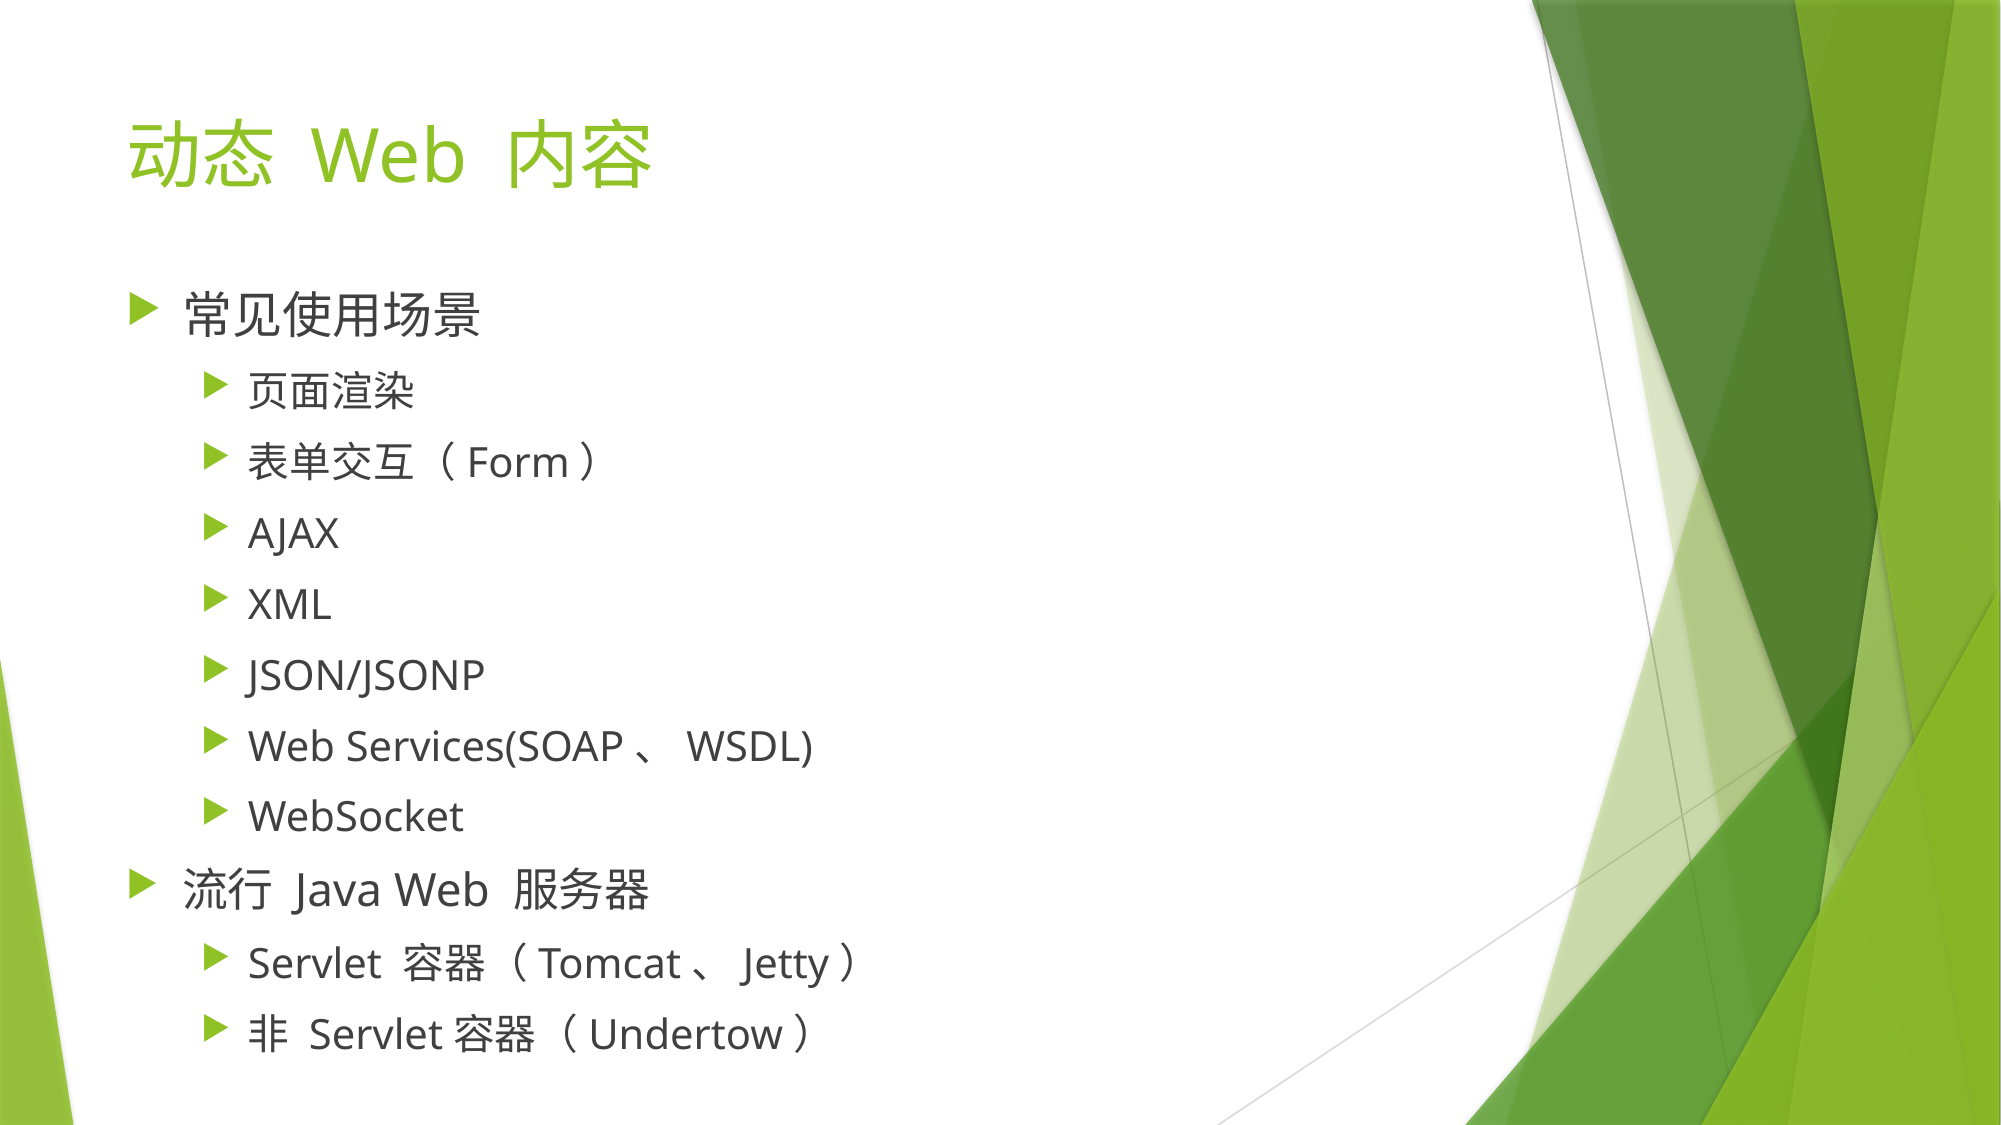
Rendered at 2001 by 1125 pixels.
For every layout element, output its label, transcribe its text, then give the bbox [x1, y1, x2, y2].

list 常见使用场景 页面渲染 表单交互（Form） AJAX XML JSON/JSONP Web Services(SOAP、WSDL) WebSocket 流行 Java Web 服务器 Servlet 容器（Tomcat、Jetty） 非 Servlet容器（Undertow） [111, 276, 1522, 1125]
title 动态 Web 内容 [111, 99, 1522, 276]
